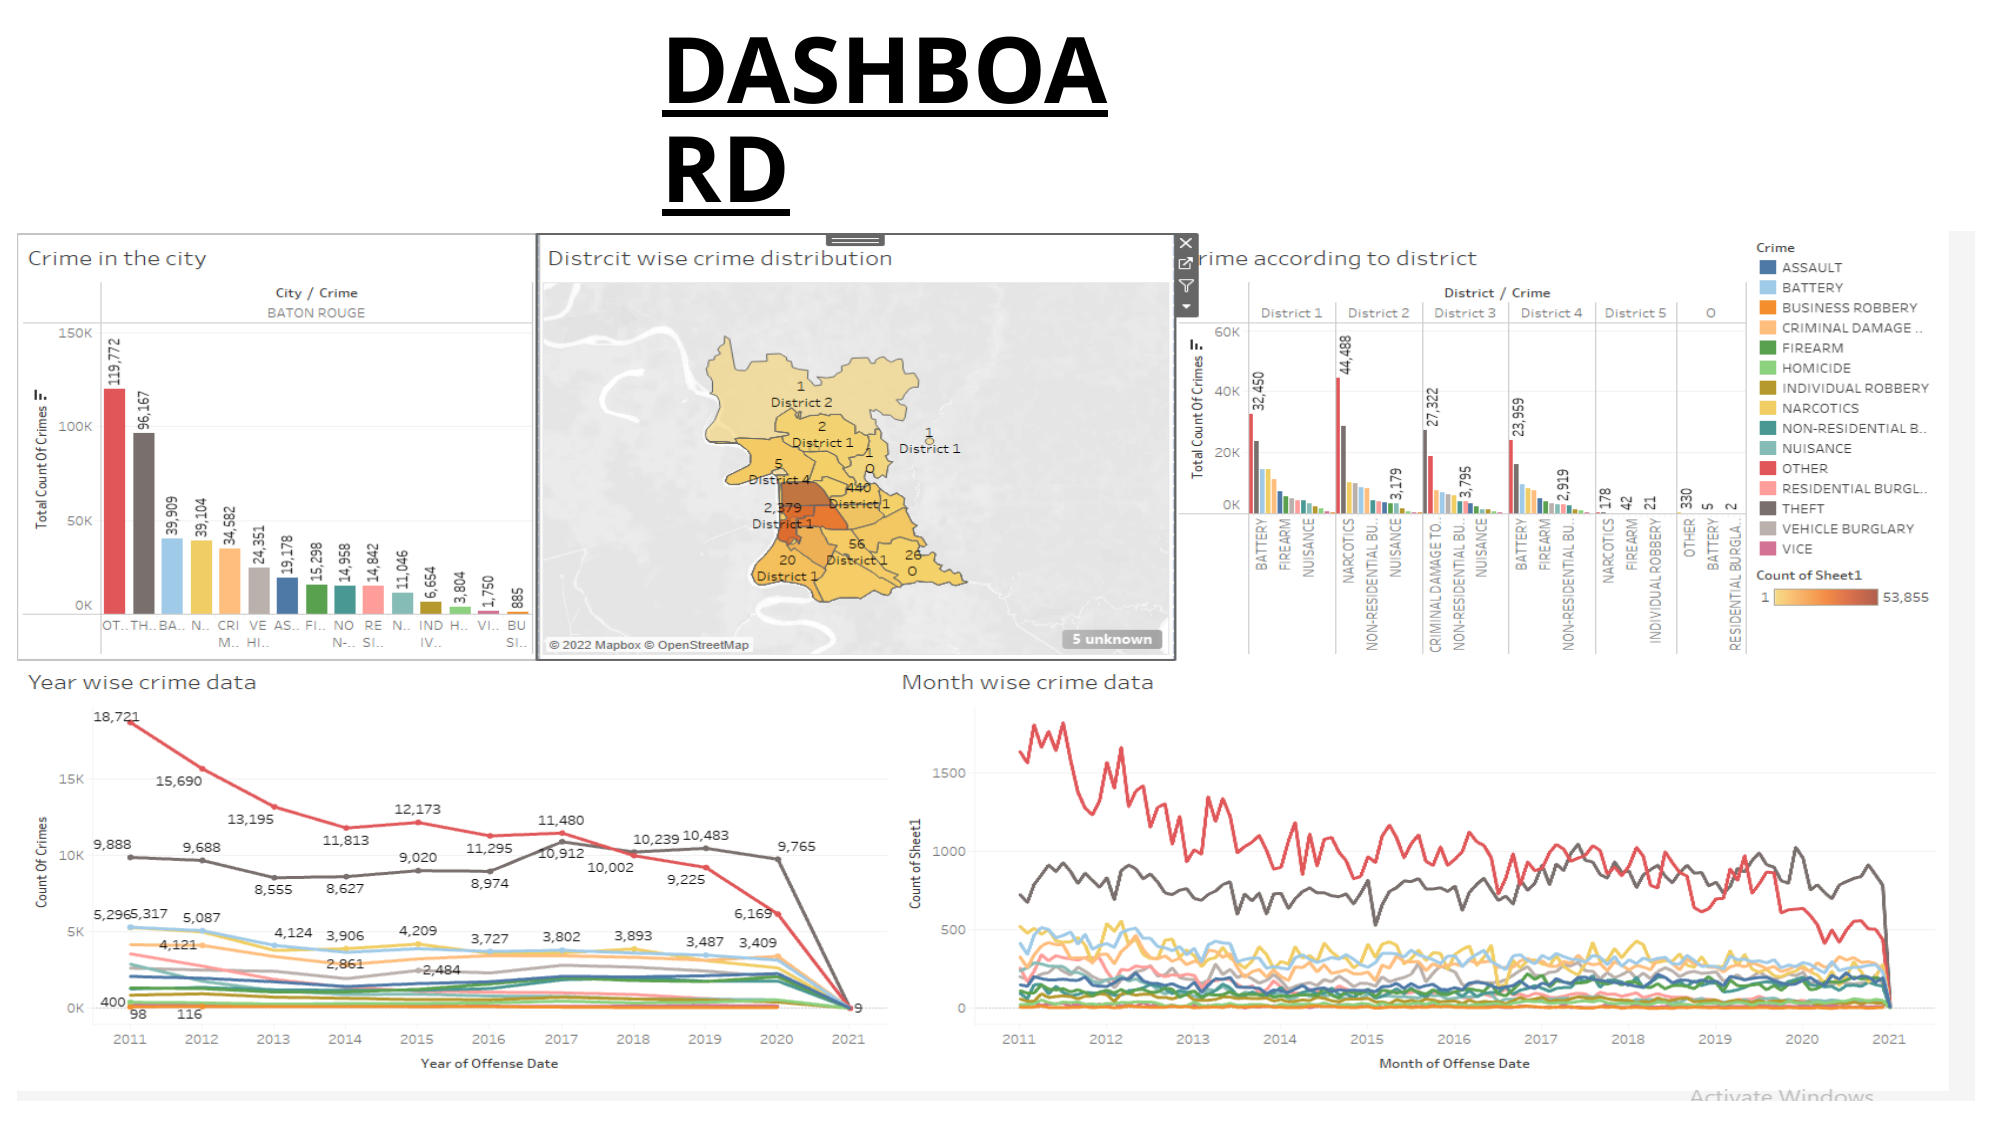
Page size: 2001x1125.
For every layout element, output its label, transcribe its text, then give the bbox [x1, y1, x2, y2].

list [17, 231, 1975, 1101]
title DASHBOARD [646, 14, 1151, 231]
